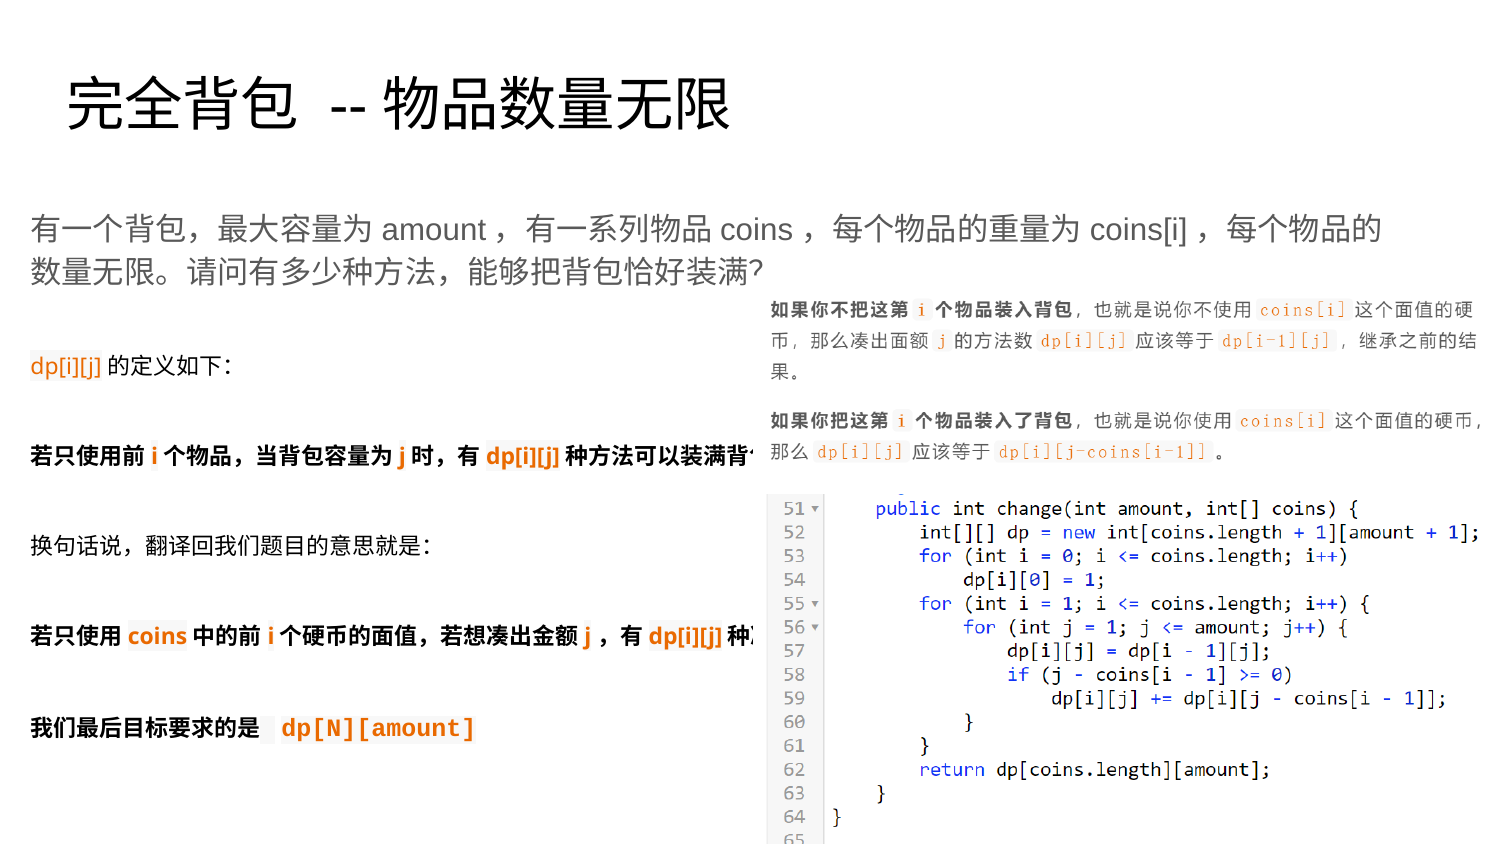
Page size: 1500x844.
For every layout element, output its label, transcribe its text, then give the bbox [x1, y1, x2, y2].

picture [753, 493, 1500, 844]
picture [753, 278, 1500, 480]
title 完全背包 --物品数量无限 [51, 51, 754, 146]
list 有一个背包，最大容量为amount，有一系列物品coins，每个物品的重量为coins[i]，每个物品的数量无限。请问有多少种方法，能够把背包恰好装满？ dp[i][j]的定义如下： 若只使用前i个物品，当背包容量为j时，有dp[i][j]种方法可以装满背包。 换句话说，翻译回我们题目的意思就是： 若只使用coins中的前i个硬币的面值，若想凑出金额j，有dp[i][j]种凑法。 我们最后目标要求的是 dp[N][amount] [15, 188, 1414, 749]
